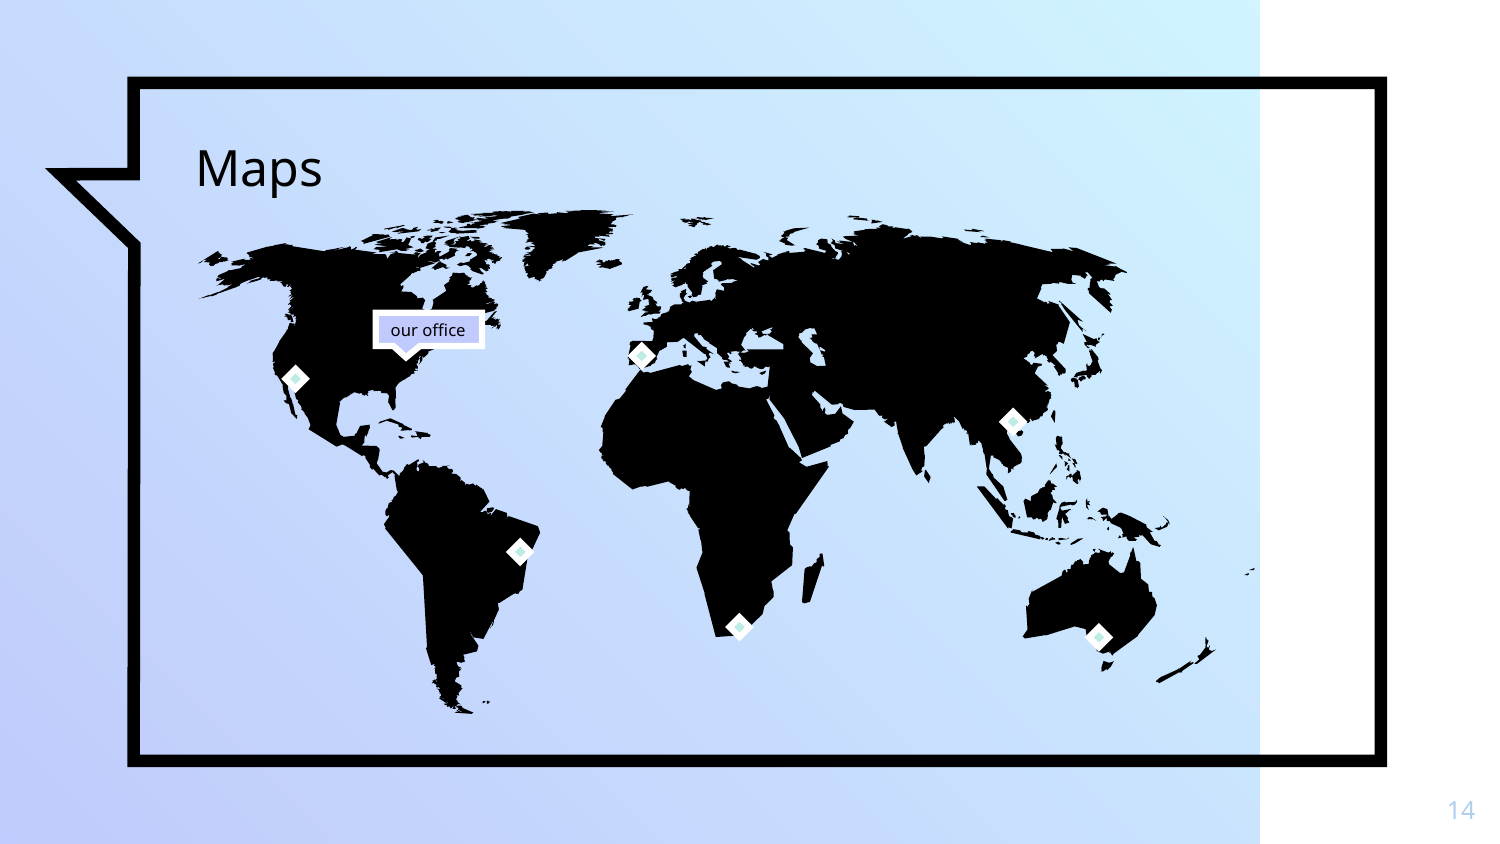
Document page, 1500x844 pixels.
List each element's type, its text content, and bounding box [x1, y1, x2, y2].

text_box [1097, 507, 1162, 547]
text_box [197, 251, 229, 267]
text_box [729, 617, 750, 638]
slide_number ‹#› [1400, 779, 1491, 844]
text_box [1154, 515, 1171, 531]
text_box [1089, 627, 1109, 648]
text_box [598, 224, 1128, 638]
text_box [1155, 637, 1216, 684]
text_box [631, 345, 652, 366]
text_box [285, 368, 306, 389]
text_box [444, 210, 634, 282]
text_box [198, 234, 541, 714]
text_box [847, 215, 870, 221]
text_box [679, 217, 714, 228]
text_box [871, 219, 883, 224]
text_box our office [375, 312, 482, 358]
text_box [510, 542, 531, 562]
text_box [1003, 411, 1024, 432]
text_box [426, 227, 442, 233]
title Maps [180, 121, 482, 227]
text_box [1100, 660, 1114, 672]
text_box [383, 227, 422, 234]
text_box [1022, 547, 1157, 656]
